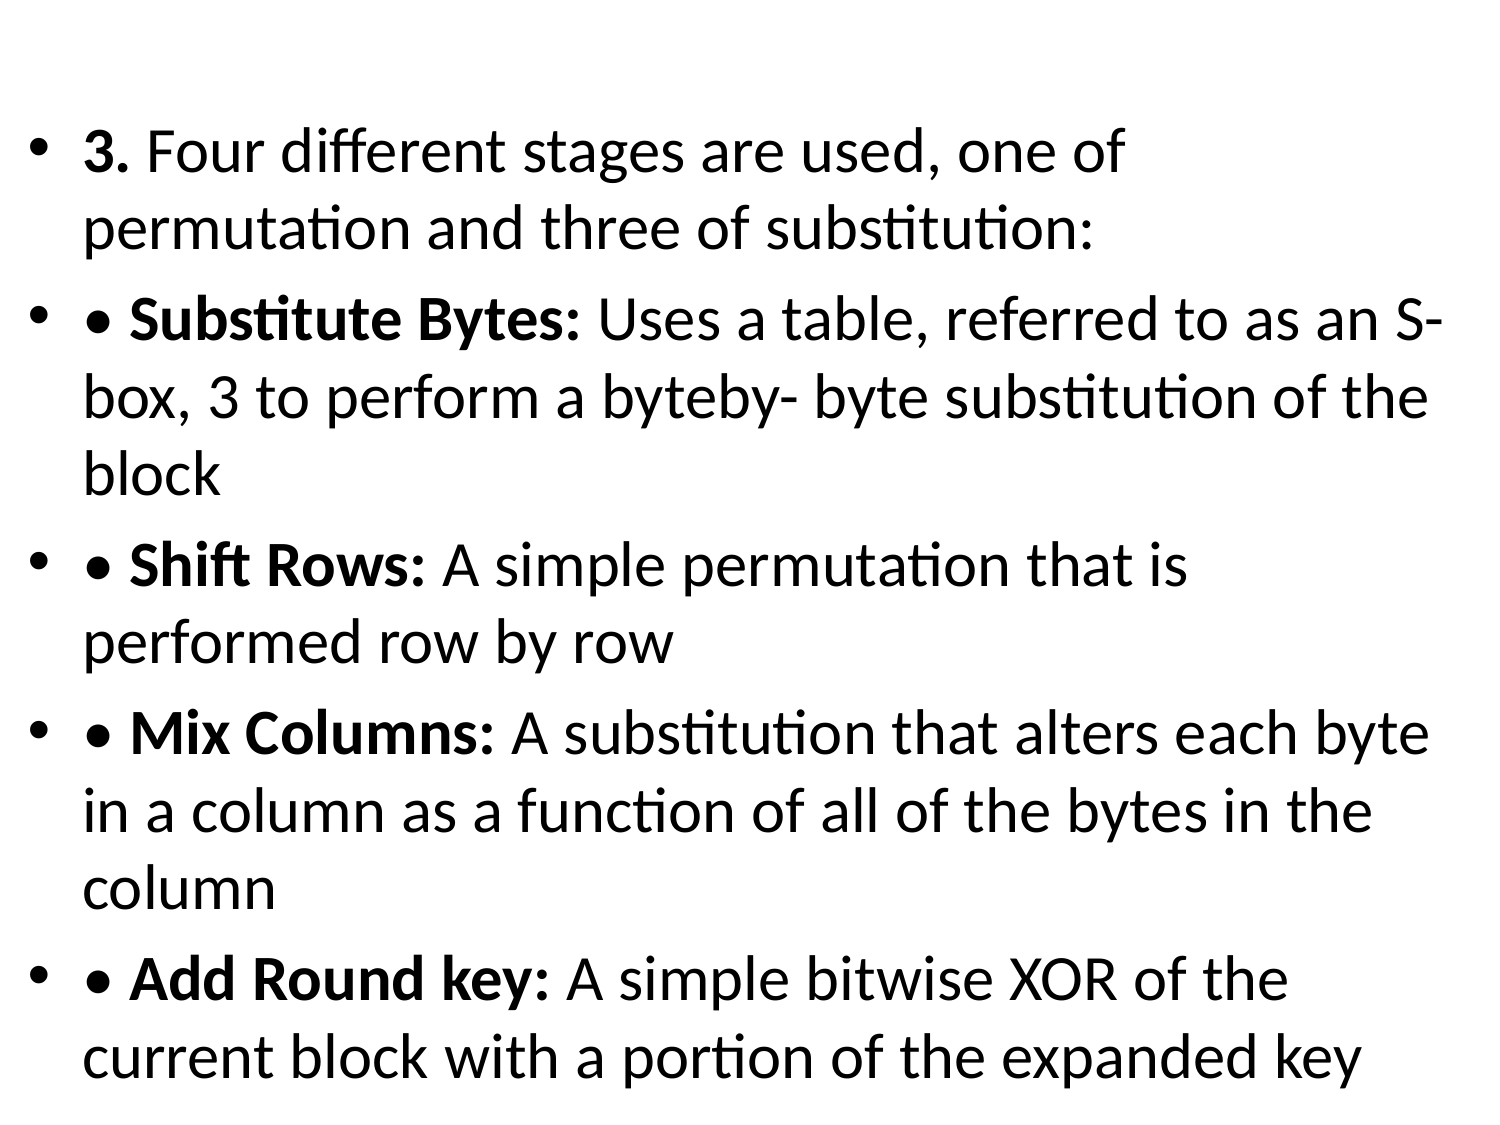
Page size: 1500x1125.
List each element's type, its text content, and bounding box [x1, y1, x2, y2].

list 3. Four different stages are used, one of permutation and three of substitution: • Substitute Bytes: Uses a table, referred to as an S-box, 3 to perform a byteby- byte substitution of the block • Shift Rows: A simple permutation that is performed row by row • Mix Columns: A substitution that alters each byte in a column as a function of all of the bytes in the column • Add Round key: A simple bitwise XOR of the current block with a portion of the expanded key [12, 99, 1475, 1100]
